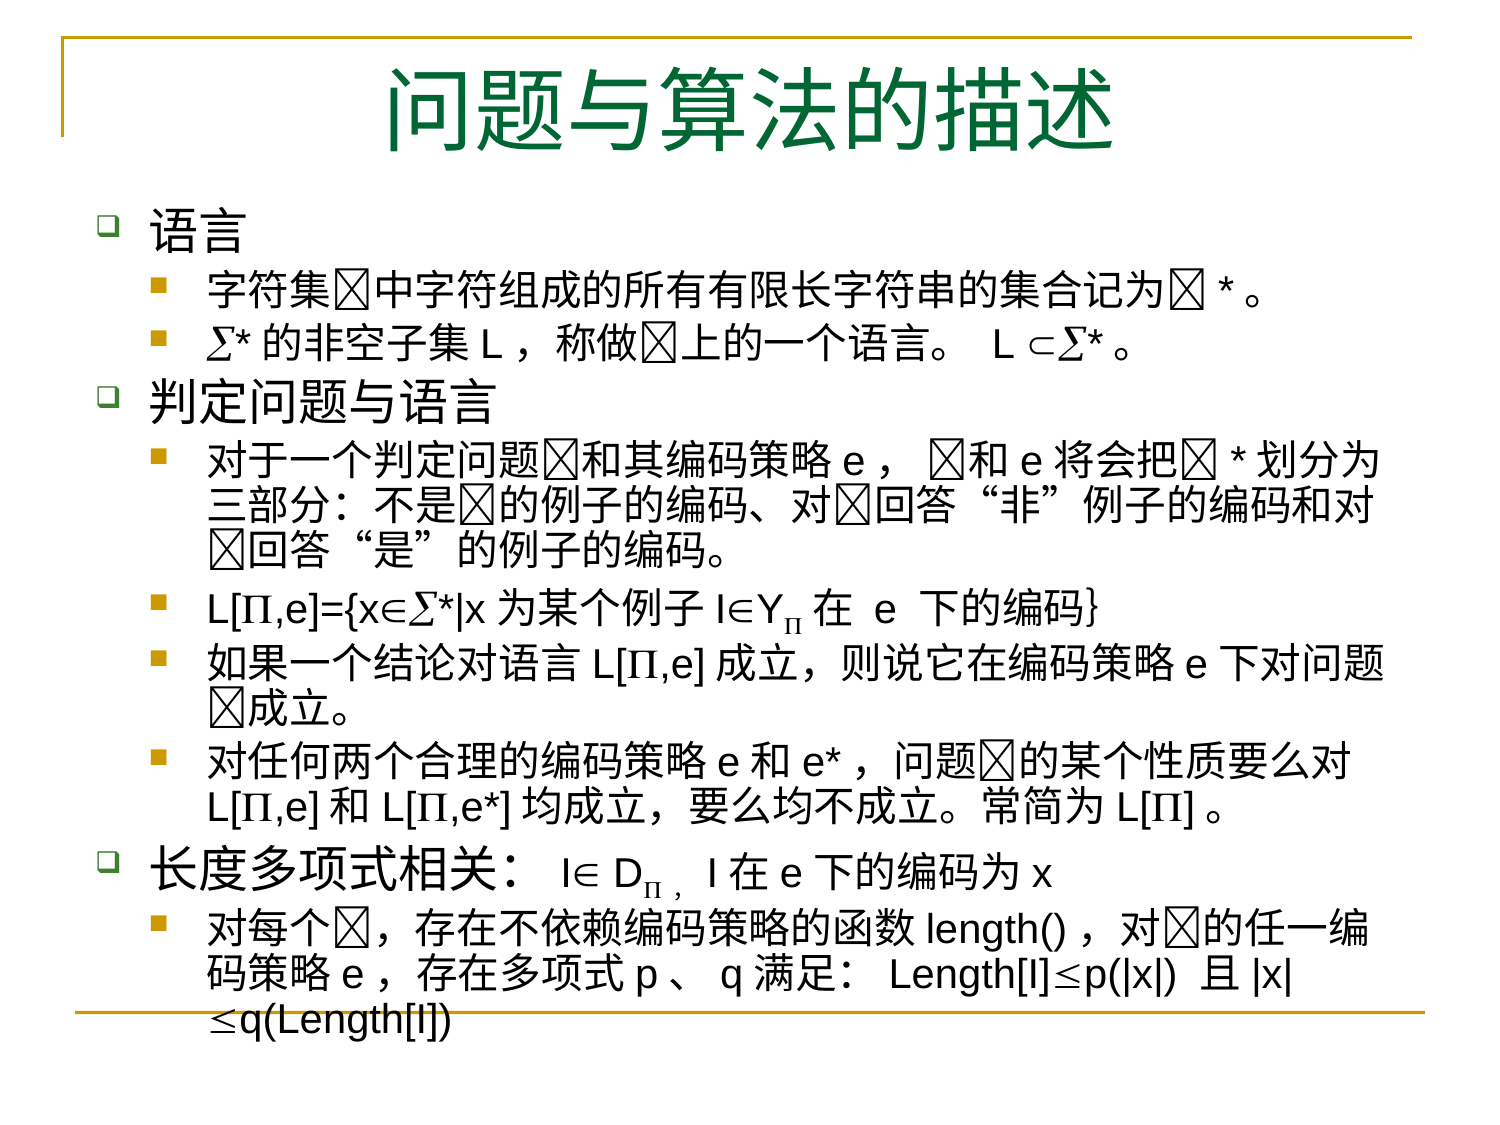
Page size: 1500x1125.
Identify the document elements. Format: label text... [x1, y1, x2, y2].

list 语言 字符集中字符组成的所有有限长字符串的集合记为*。 *的非空子集L，称做上的一个语言。 L *。 判定问题与语言 对于一个判定问题和其编码策略e， 和e将会把*划分为三部分：不是的例子的编码、对回答“非”例子的编码和对回答“是”的例子的编码。 L[,e]={x*|x为某个例子IY在 e 下的编码｝ 如果一个结论对语言L[,e]成立，则说它在编码策略e下对问题成立。 对任何两个合理的编码策略e和e*，问题的某个性质要么对L[,e]和L[,e*]均成立，要么均不成立。常简为L[]。 长度多项式相关：I D，I在e下的编码为x 对每个，存在不依赖编码策略的函数length()，对的任一编码策略e，存在多项式p、q满足：Length[I]p(|x|) 且|x|q(Length[I]) [23, 198, 1414, 1006]
title 问题与算法的描述 [74, 45, 1426, 233]
